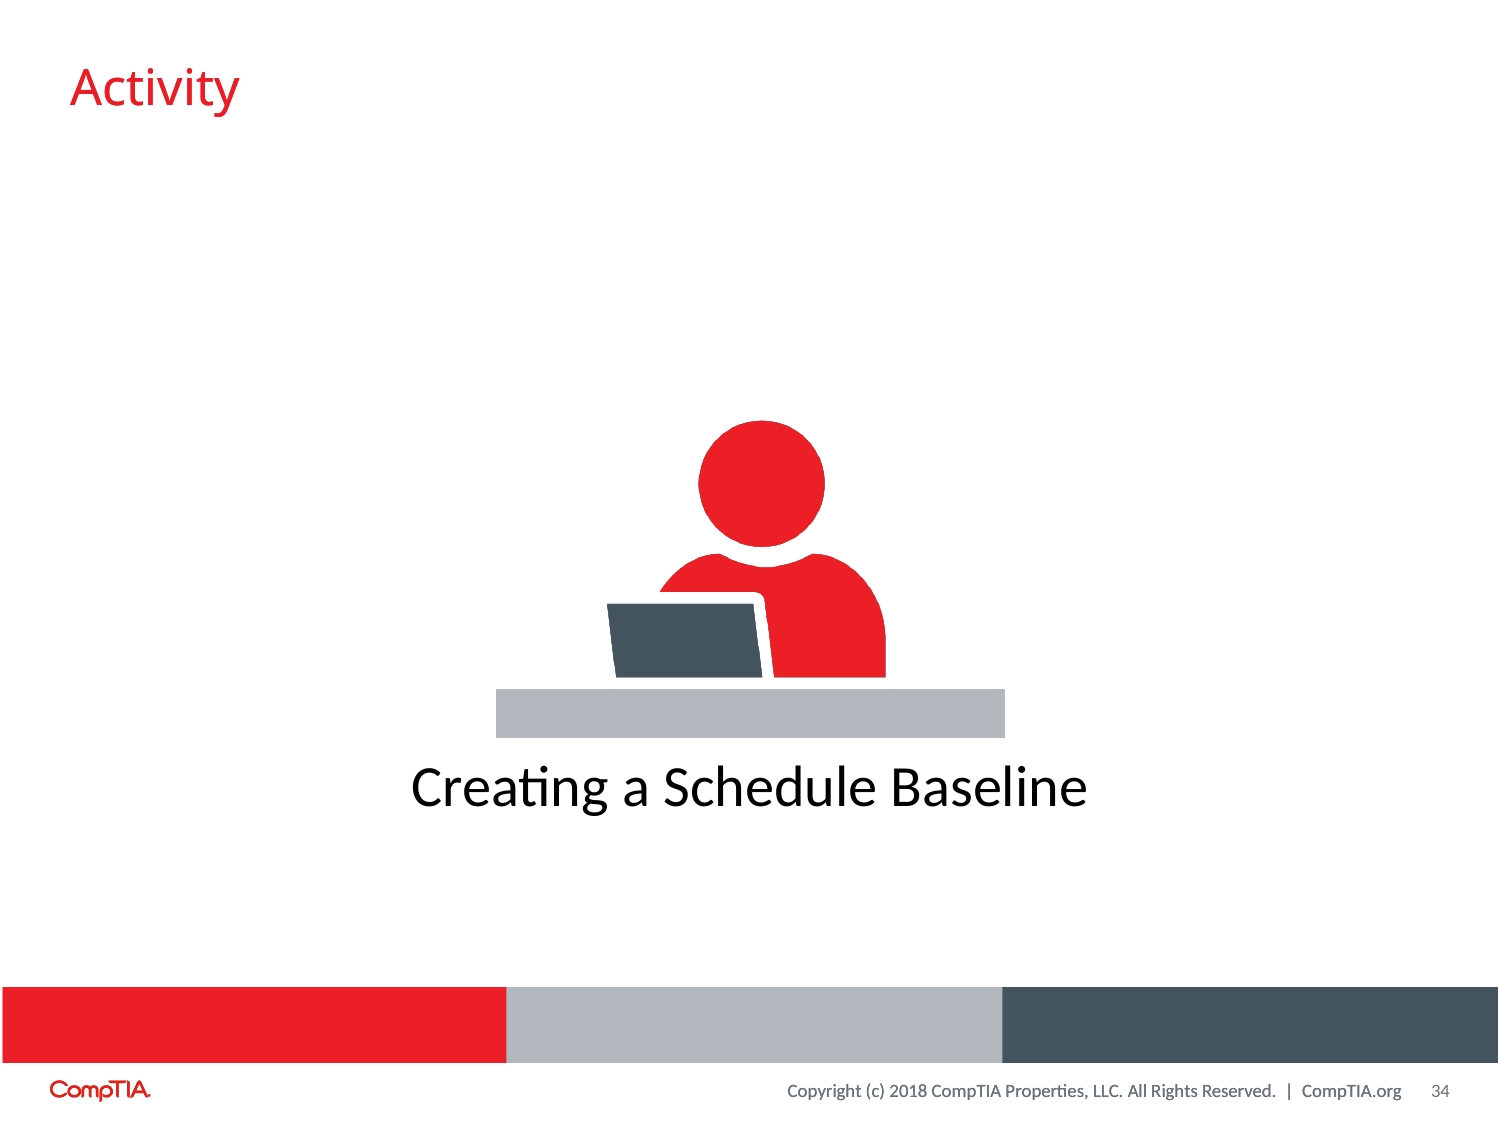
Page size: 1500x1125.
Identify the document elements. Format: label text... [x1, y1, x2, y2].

list Creating a Schedule Baseline [93, 740, 1407, 841]
slide_number 34 [1407, 1067, 1450, 1113]
picture [495, 420, 1005, 738]
picture [0, 987, 1500, 1063]
